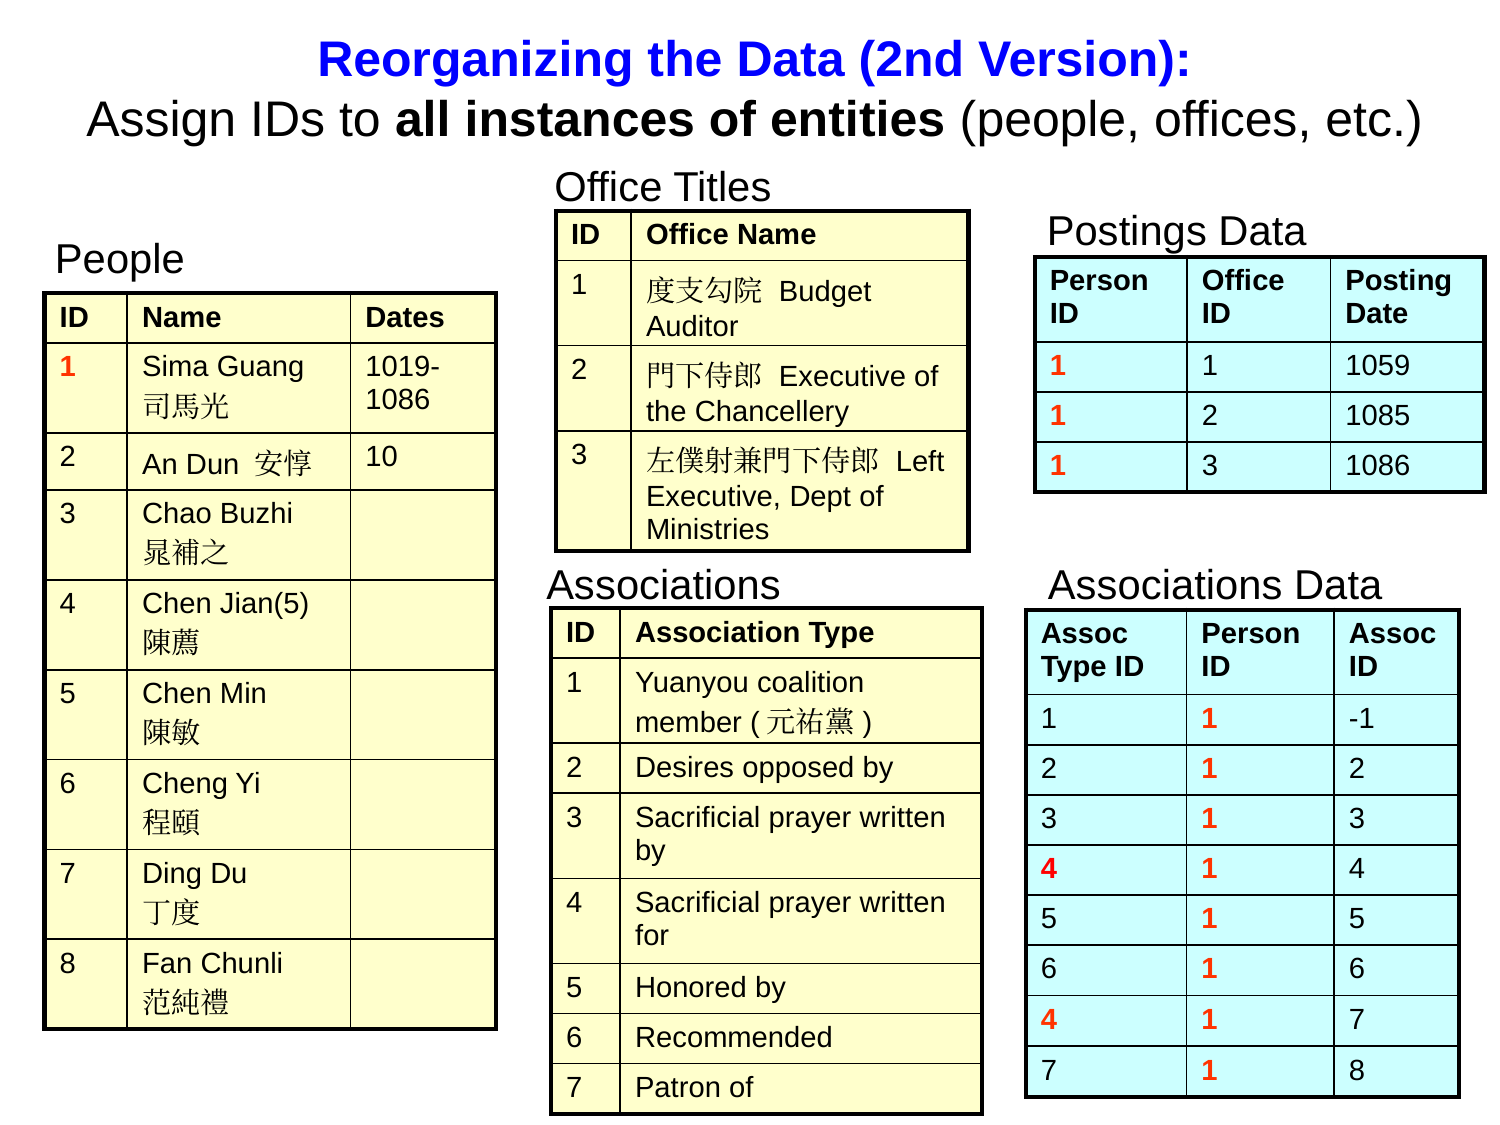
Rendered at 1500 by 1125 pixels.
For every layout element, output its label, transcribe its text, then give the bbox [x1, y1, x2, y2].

table_cell 4 [553, 879, 619, 963]
table_cell Chen Min 陳敏 [128, 671, 350, 759]
table_cell 4 [47, 581, 126, 669]
table_cell 6 [1028, 946, 1186, 995]
table_cell 2 [47, 434, 126, 489]
table_cell Desires opposed by [621, 744, 980, 792]
table_cell 4 [1335, 846, 1457, 894]
table_cell 1 [1187, 796, 1333, 844]
table_cell 3 [1188, 443, 1330, 490]
table_cell 1 [558, 261, 630, 345]
table_cell Recommended [621, 1014, 980, 1063]
text_box Reorganizing the Data (2nd Version): Assign IDs to all instances of entities (people, offices, etc.) [39, 18, 1471, 154]
table_cell 1 [1037, 393, 1186, 441]
table_cell Ding Du 丁度 [128, 850, 350, 938]
table_cell Cheng Yi 程頤 [128, 760, 350, 849]
table_cell 1 [1037, 343, 1186, 391]
table_cell 8 [47, 940, 126, 1027]
table_header ID [553, 616, 619, 657]
text_box People [40, 224, 200, 290]
table_header Name [128, 295, 350, 342]
table_cell 3 [47, 491, 126, 579]
table_cell An Dun 安惇 [128, 434, 350, 489]
table_cell [351, 581, 494, 669]
table_cell 左僕射兼門下侍郎 Left Executive, Dept of Ministries [632, 432, 966, 549]
table_cell Sima Guang 司馬光 [128, 344, 350, 432]
table_cell 2 [1335, 746, 1457, 794]
table_cell 1 [1187, 946, 1333, 995]
table_cell 5 [47, 671, 126, 759]
table_cell 4 [1028, 846, 1186, 894]
table_cell [351, 491, 494, 579]
table_cell 1086 [1331, 443, 1482, 490]
table_cell 5 [1028, 896, 1186, 944]
table_cell Honored by [621, 964, 980, 1013]
table_cell 3 [1028, 796, 1186, 844]
table_cell 1085 [1331, 393, 1482, 441]
table_cell 1 [1187, 1047, 1333, 1095]
table_cell Fan Chunli 范純禮 [128, 940, 350, 1027]
table_cell 6 [47, 760, 126, 849]
table_cell Sacrificial prayer written by [621, 794, 980, 878]
table_cell 5 [1335, 896, 1457, 944]
table_header Association Type [621, 610, 980, 657]
table_cell 1 [1037, 443, 1186, 490]
table_cell 7 [47, 850, 126, 938]
table_header Person ID [1037, 262, 1186, 341]
table_cell [351, 940, 494, 1027]
table_cell 1 [1028, 695, 1186, 744]
table_cell 2 [1028, 746, 1186, 794]
table_cell 6 [1335, 946, 1457, 995]
table_cell 1 [1187, 695, 1333, 744]
table_cell 3 [1335, 796, 1457, 844]
table_cell 3 [558, 432, 630, 549]
text_box Associations Data [1033, 550, 1500, 616]
table_cell 1 [47, 344, 126, 432]
table_cell 1 [1187, 846, 1333, 894]
table_header ID [47, 295, 126, 342]
table_cell Yuanyou coalition member (元祐黨) [621, 659, 980, 742]
table_cell 1 [1188, 343, 1330, 391]
table_cell 2 [1188, 393, 1330, 441]
table_cell Chen Jian(5) 陳薦 [128, 581, 350, 669]
table_cell 1 [553, 659, 619, 742]
table_cell 7 [553, 1064, 619, 1112]
table_header ID [558, 217, 630, 260]
table_cell 8 [1335, 1047, 1457, 1095]
table_cell 3 [553, 794, 619, 878]
table_cell Chao Buzhi 晁補之 [128, 491, 350, 579]
table_cell 1059 [1331, 343, 1482, 391]
table_cell 1 [1187, 896, 1333, 944]
table_header Office ID [1188, 259, 1330, 341]
table_cell [351, 760, 494, 849]
table_cell [351, 850, 494, 938]
table_cell Sacrificial prayer written for [621, 879, 980, 963]
table_cell 6 [553, 1014, 619, 1063]
table_header Assoc Type ID [1028, 612, 1186, 694]
table_cell 2 [558, 346, 630, 430]
table_cell 1 [1187, 996, 1333, 1045]
text_box Associations [531, 550, 975, 616]
table_cell -1 [1335, 695, 1457, 744]
table_cell 1019-1086 [351, 344, 494, 432]
table_cell 7 [1028, 1047, 1186, 1095]
table_cell 5 [553, 964, 619, 1013]
table_header Person ID [1187, 612, 1333, 694]
table_cell 1 [1187, 746, 1333, 794]
table_cell 2 [553, 744, 619, 792]
table_header Office Name [632, 213, 966, 260]
table_cell Patron of [621, 1064, 980, 1112]
table_header Dates [351, 295, 494, 342]
table_cell [351, 671, 494, 759]
table_cell 門下侍郎 Executive of the Chancellery [632, 346, 966, 430]
table_header Posting Date [1331, 259, 1482, 341]
text_box Postings Data [1032, 196, 1322, 262]
text_box Office Titles [539, 152, 787, 217]
table_header Assoc ID [1335, 612, 1457, 694]
table_cell 度支勾院 Budget Auditor [632, 261, 966, 345]
table_cell 4 [1028, 996, 1186, 1045]
table_cell 10 [351, 434, 494, 489]
table_cell 7 [1335, 996, 1457, 1045]
